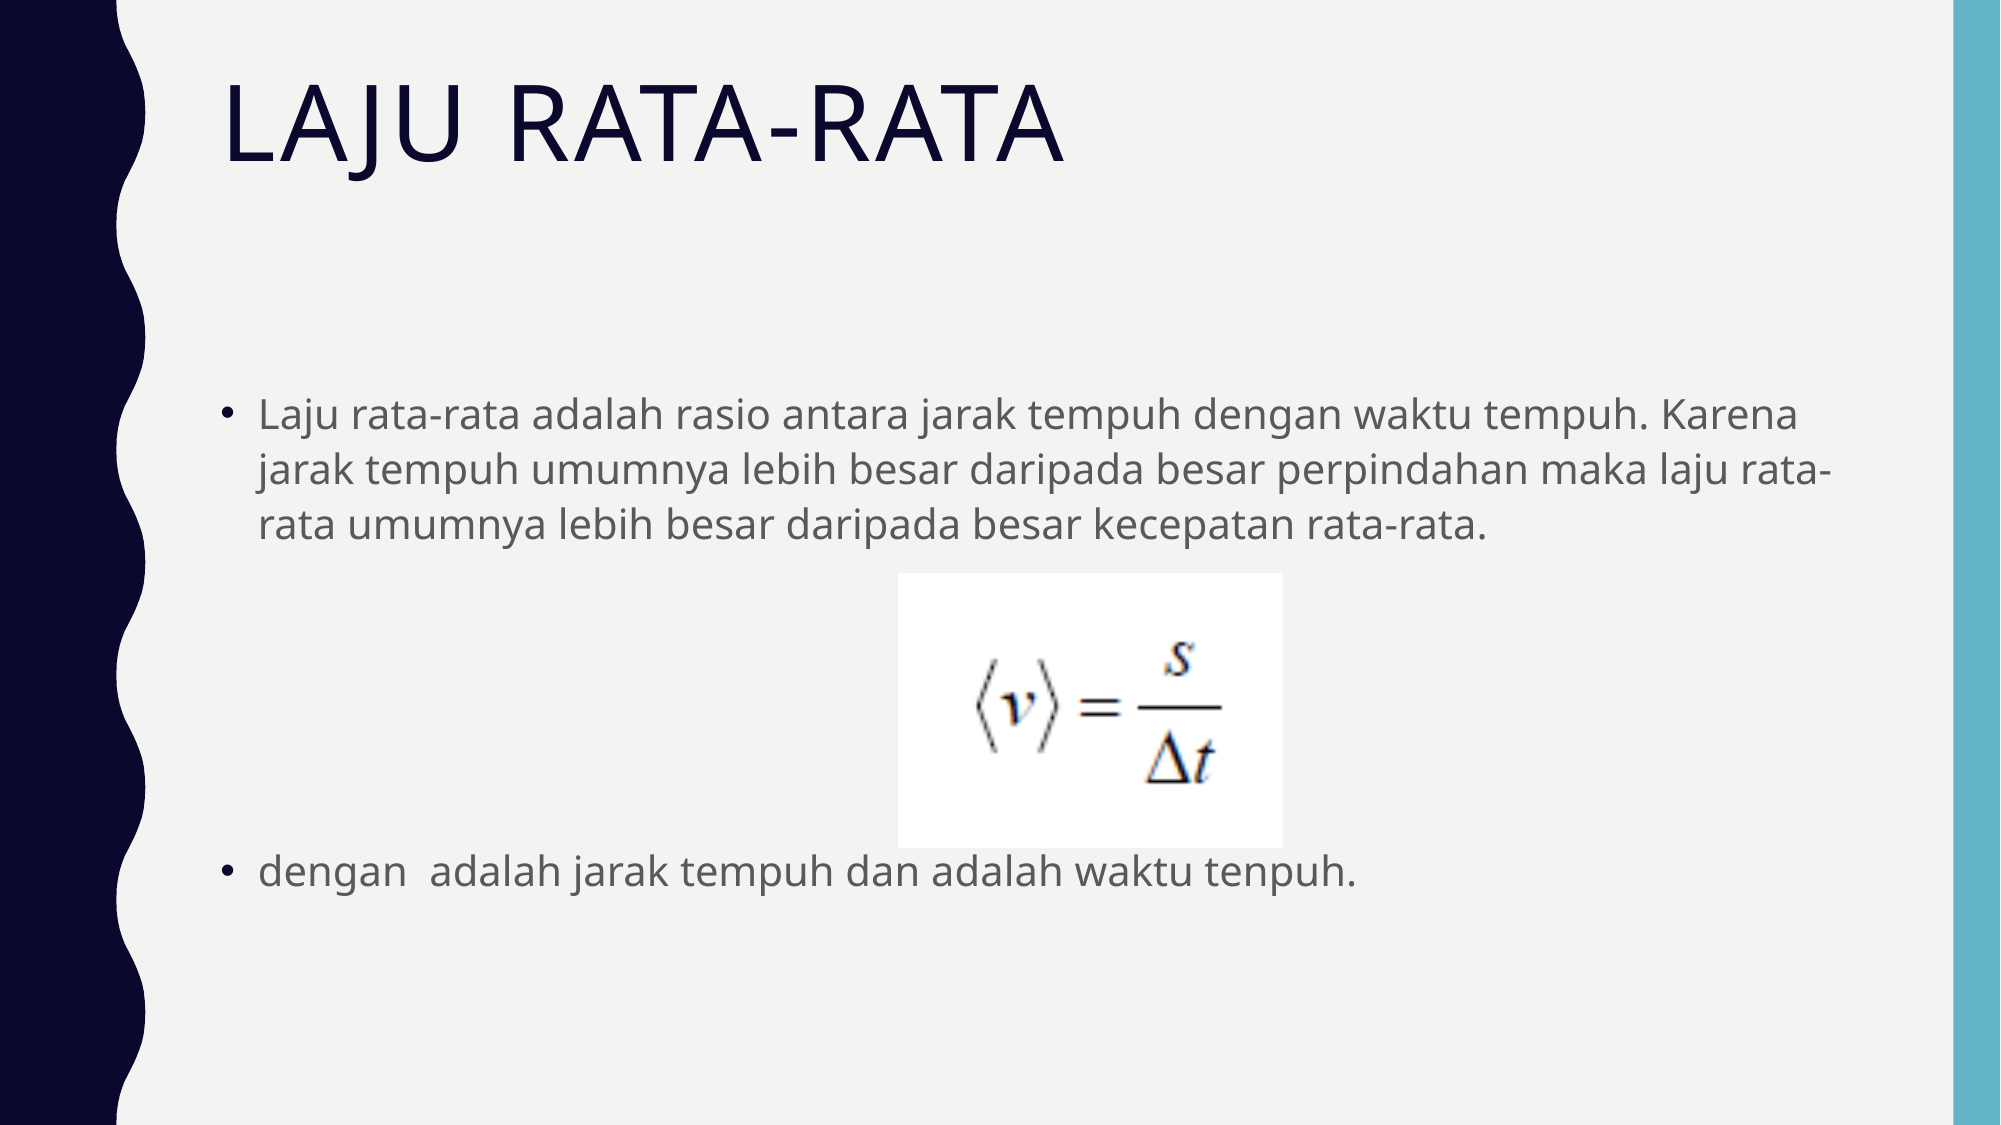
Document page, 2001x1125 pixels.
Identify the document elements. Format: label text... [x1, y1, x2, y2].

picture [898, 573, 1283, 848]
title Laju rata-rata [205, 62, 1875, 308]
